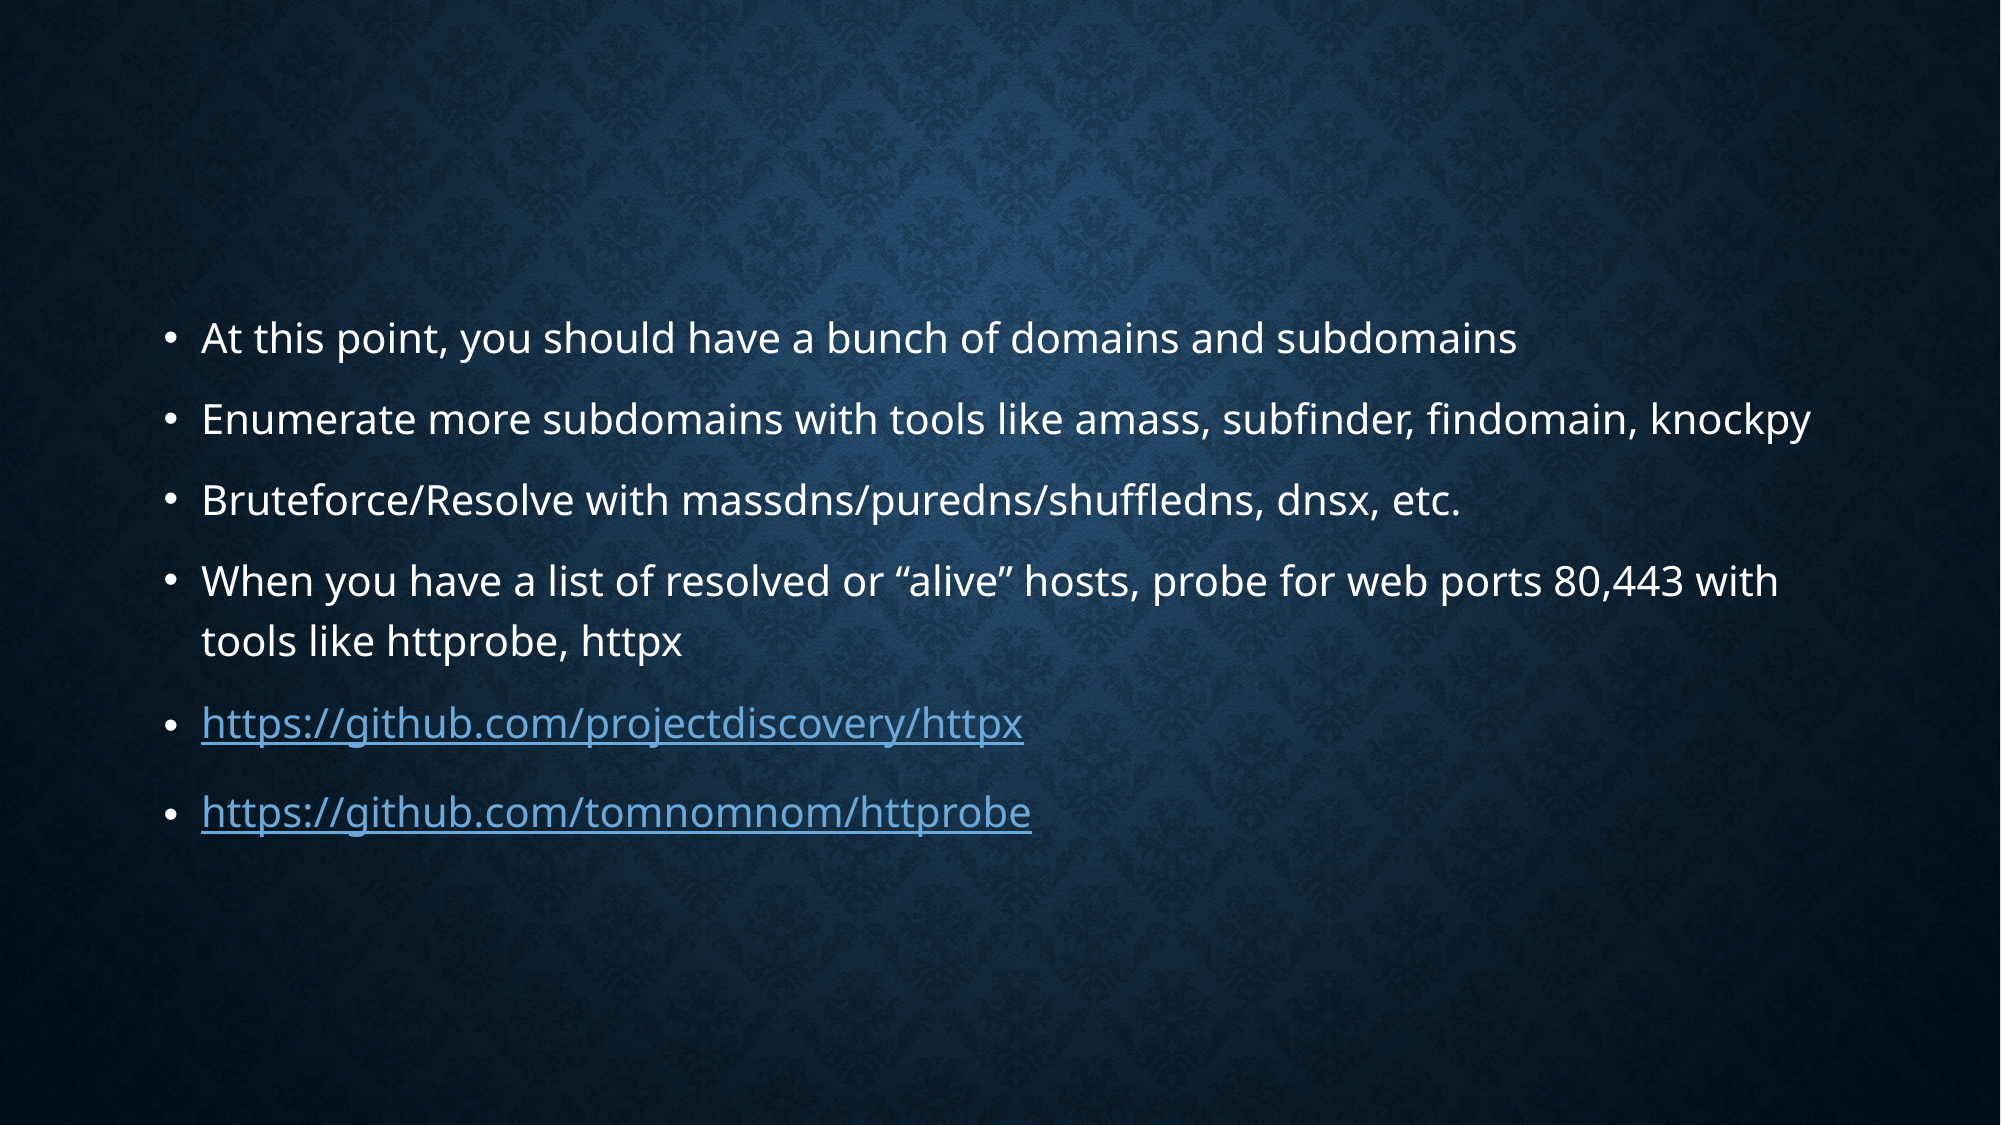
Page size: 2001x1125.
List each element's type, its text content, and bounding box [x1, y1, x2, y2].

list At this point, you should have a bunch of domains and subdomains Enumerate more subdomains with tools like amass, subfinder, findomain, knockpy Bruteforce/Resolve with massdns/puredns/shuffledns, dnsx, etc. When you have a list of resolved or “alive” hosts, probe for web ports 80,443 with tools like httprobe, httpx https://github.com/projectdiscovery/httpx https://github.com/tomnomnom/httprobe [148, 294, 1847, 901]
